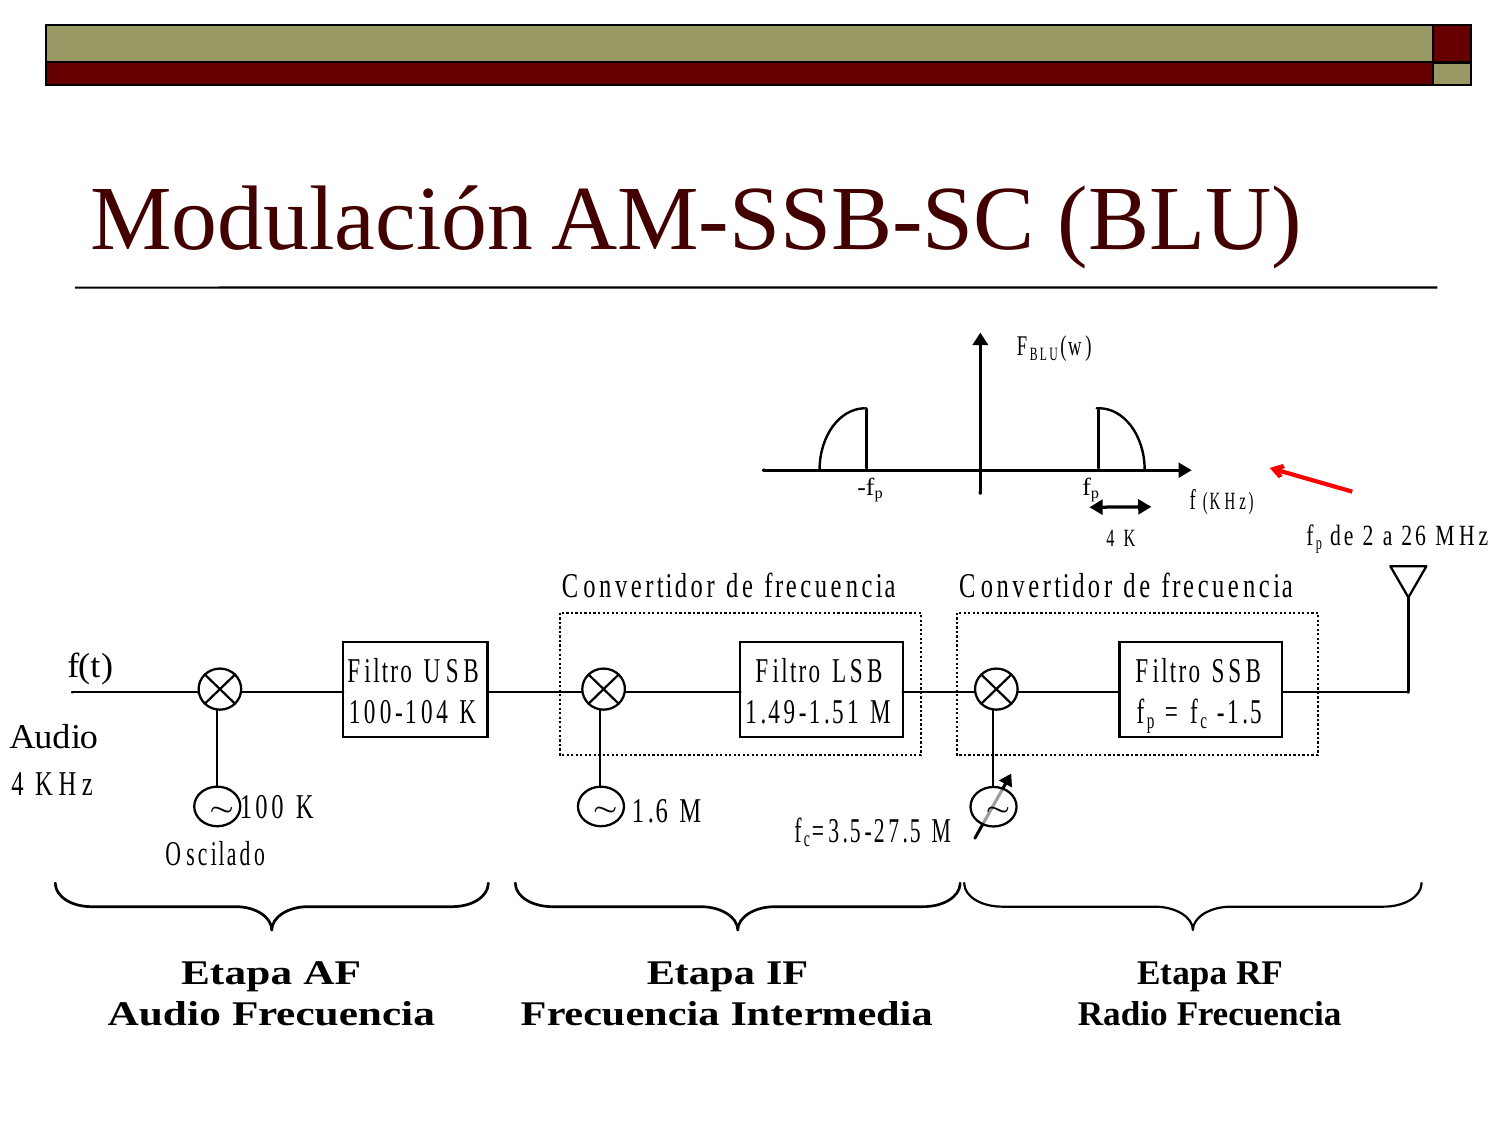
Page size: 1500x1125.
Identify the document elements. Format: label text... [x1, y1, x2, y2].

picture [0, 325, 1500, 1048]
title Modulación AM-SSB-SC (BLU) [75, 87, 1425, 275]
